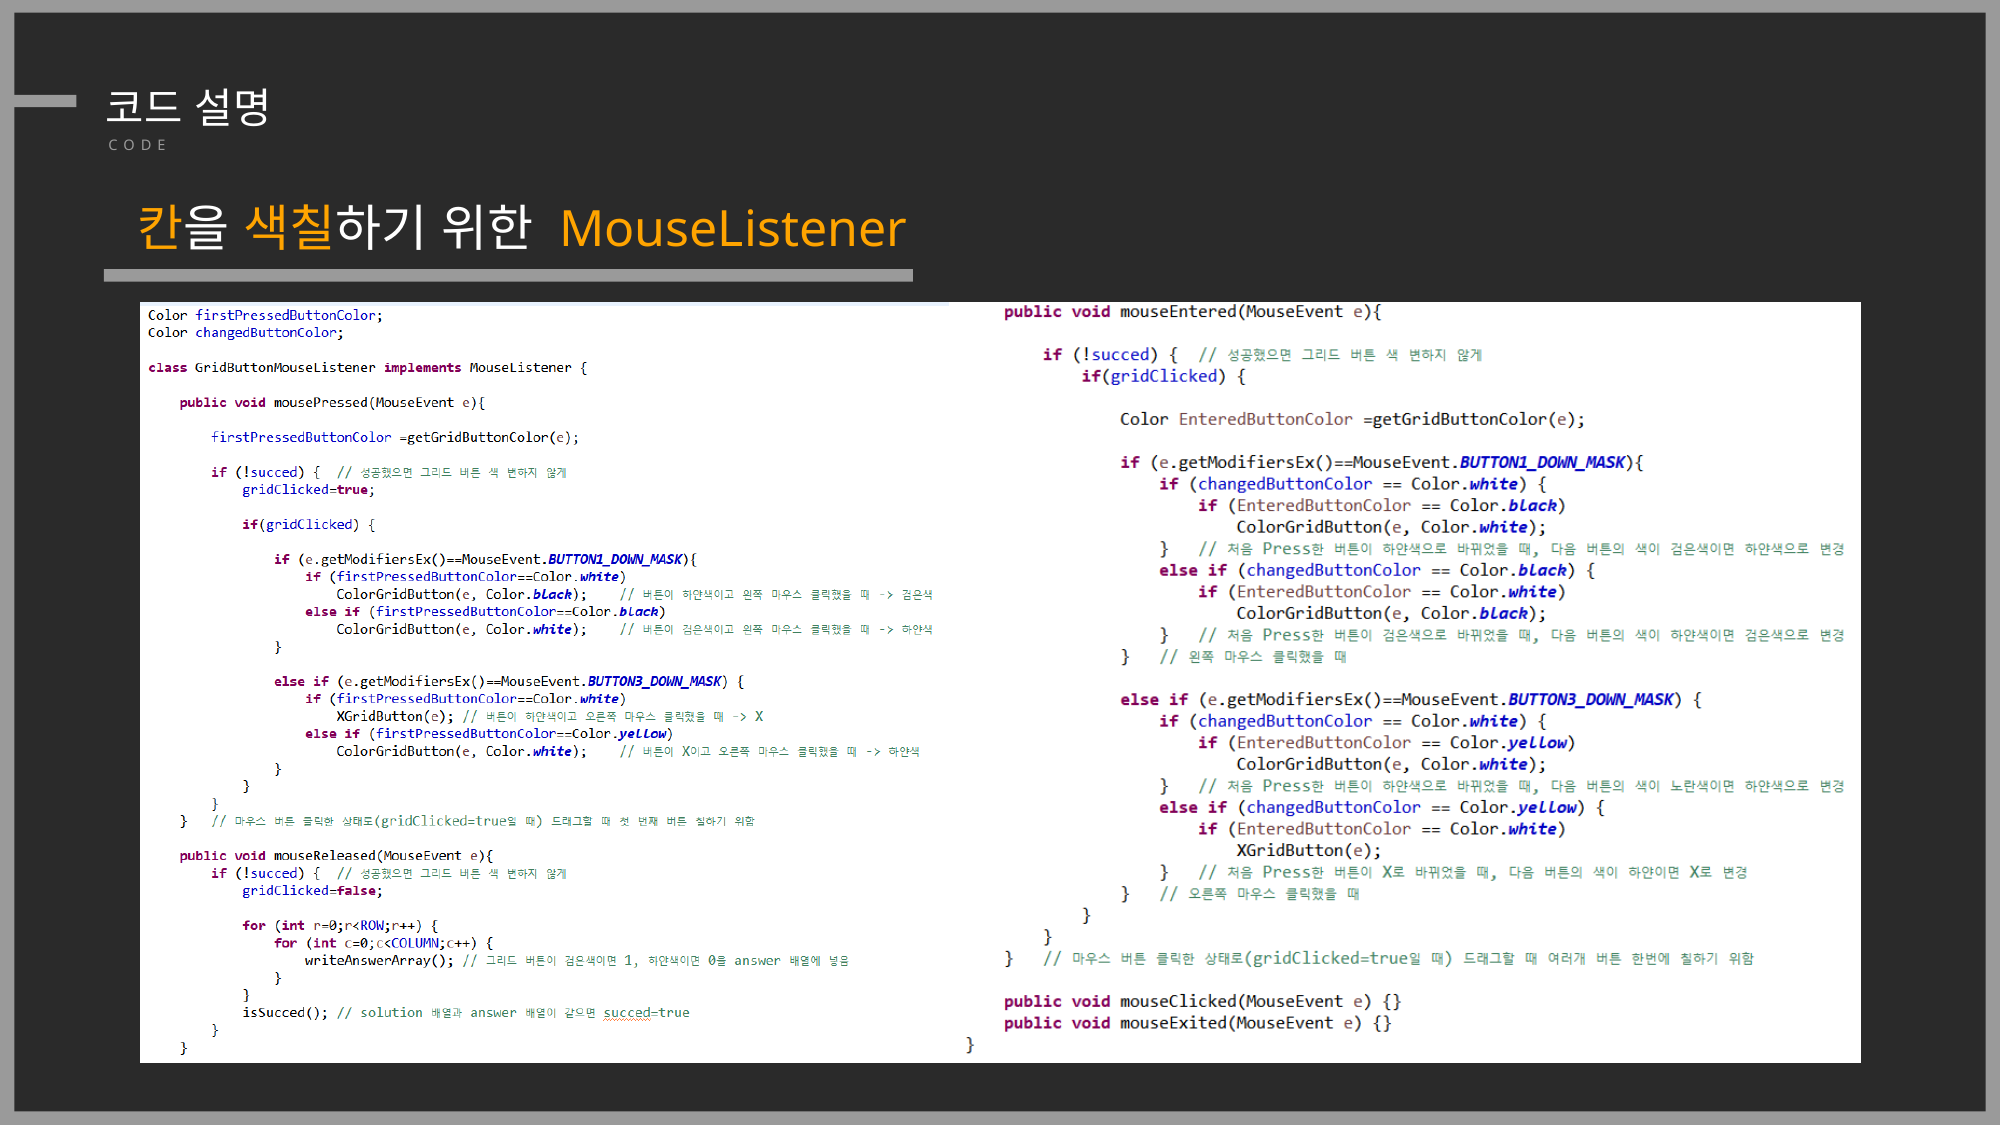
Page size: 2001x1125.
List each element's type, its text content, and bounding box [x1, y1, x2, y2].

text_box CODE [93, 128, 181, 161]
picture [140, 302, 1861, 1063]
text_box [6, 94, 77, 108]
text_box 코드 설명 [91, 74, 287, 140]
text_box [103, 268, 914, 283]
text_box 칸을 색칠하기 위한 MouseListener [122, 189, 923, 264]
